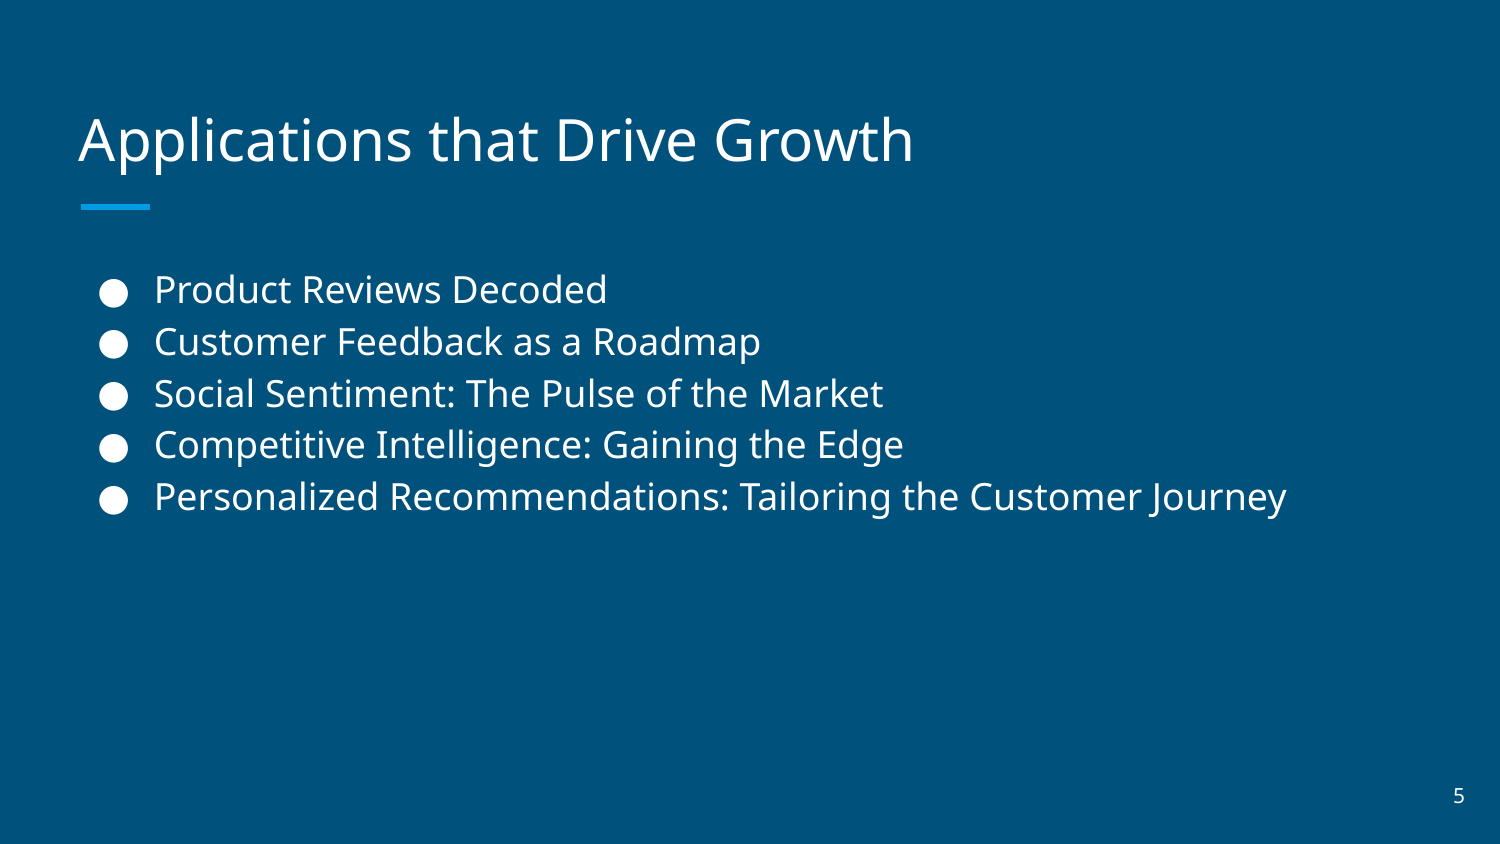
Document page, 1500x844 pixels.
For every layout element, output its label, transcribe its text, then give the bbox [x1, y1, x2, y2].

slide_number ‹#› [1389, 764, 1480, 830]
list Product Reviews Decoded Customer Feedback as a Roadmap Social Sentiment: The Pulse of the Market Competitive Intelligence: Gaining the Edge Personalized Recommendations: Tailoring the Customer Journey [63, 244, 1437, 750]
title Applications that Drive Growth [63, 75, 1437, 188]
